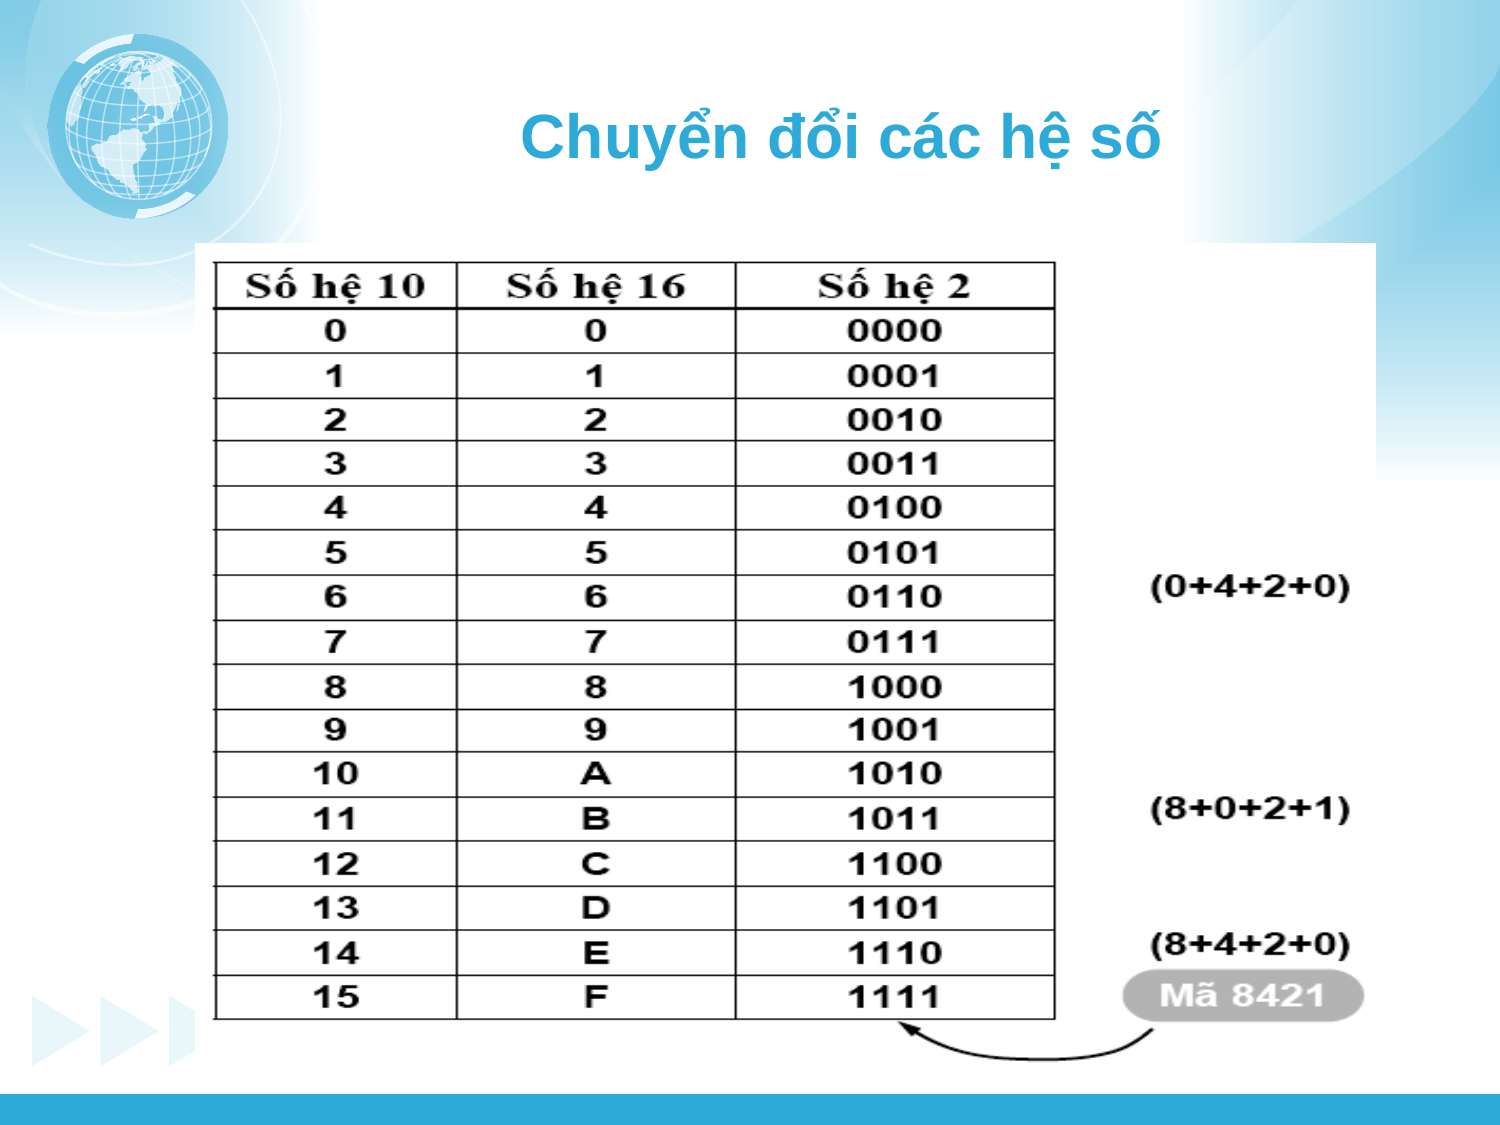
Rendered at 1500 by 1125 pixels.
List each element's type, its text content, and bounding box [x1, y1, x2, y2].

title Chuyển đổi các hệ số [264, 39, 1420, 228]
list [194, 243, 1376, 1066]
